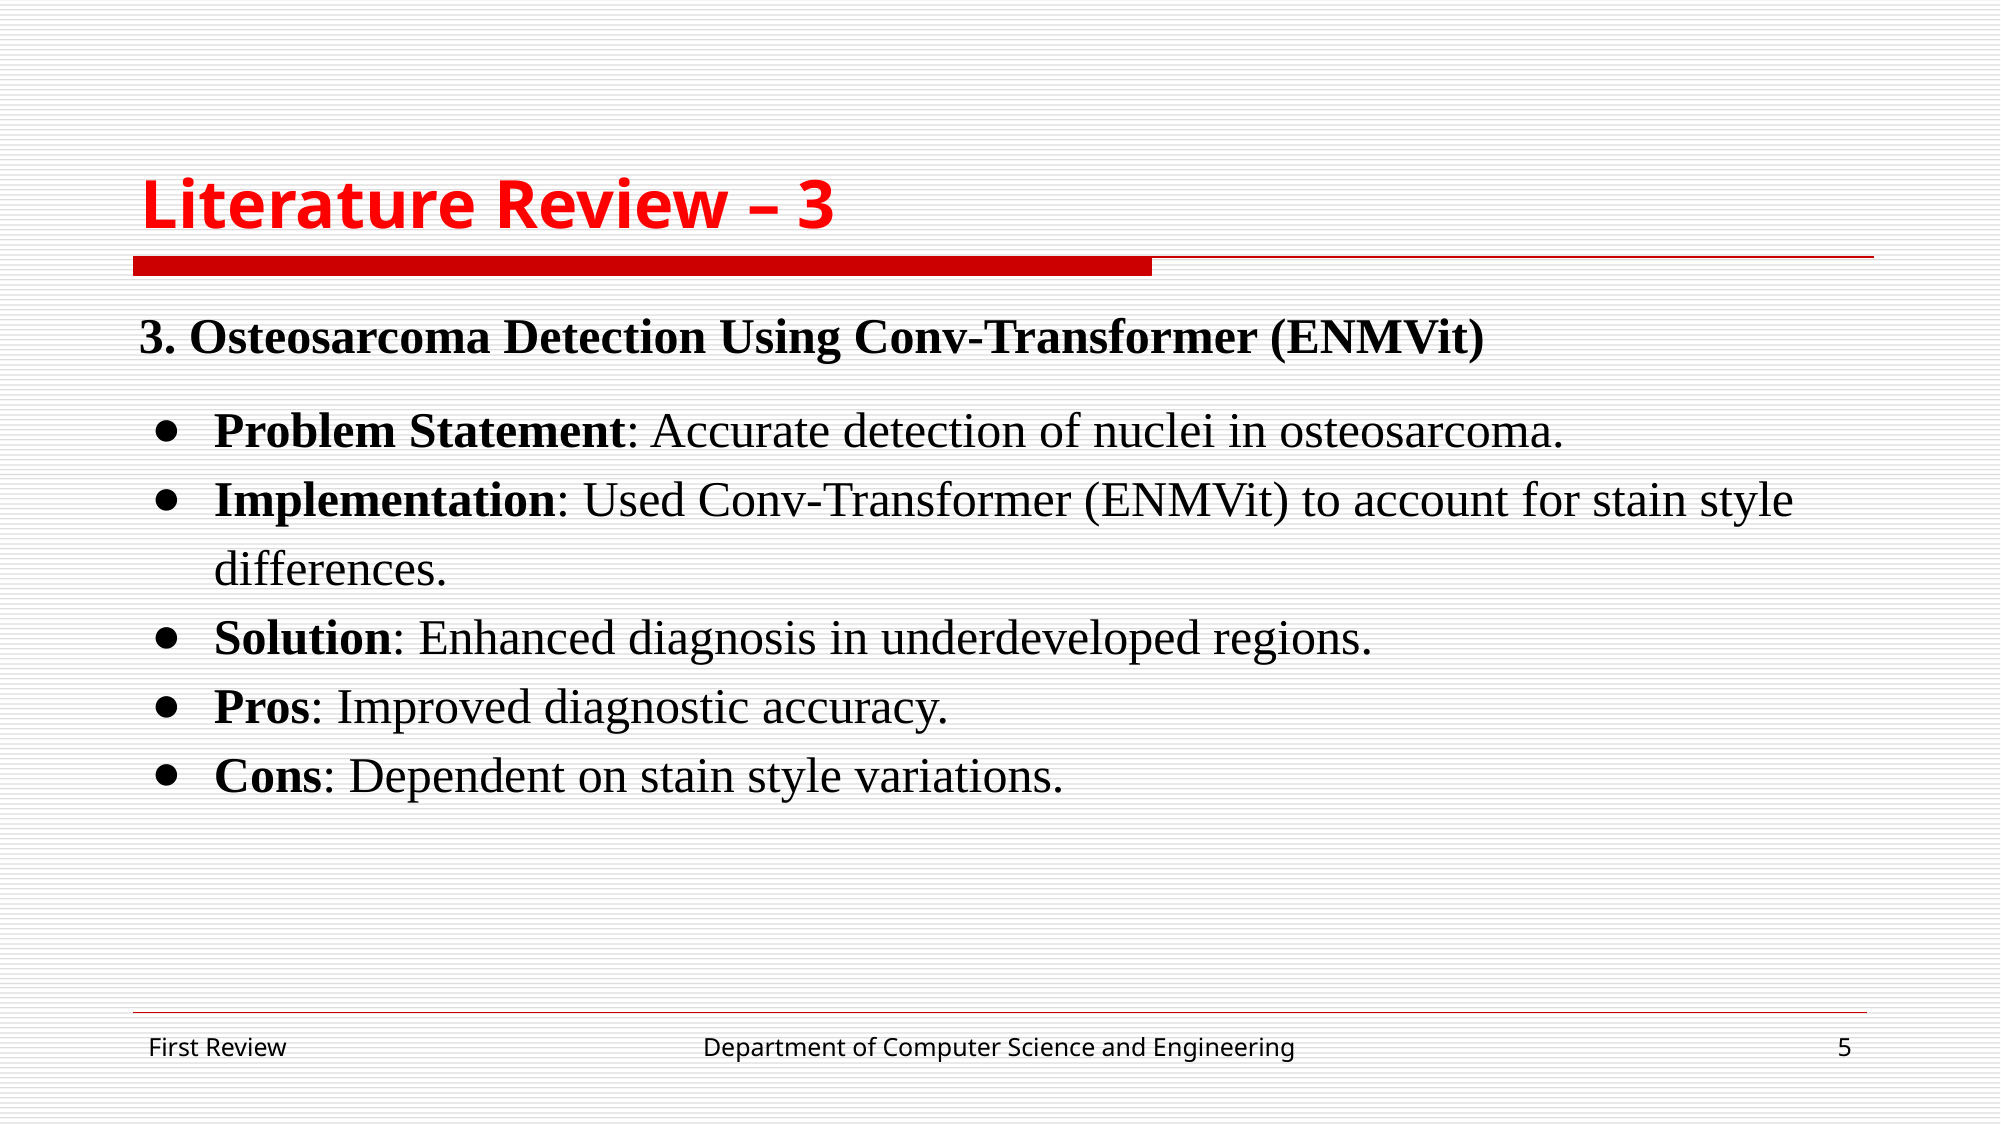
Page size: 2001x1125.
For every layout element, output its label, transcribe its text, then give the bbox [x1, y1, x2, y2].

slide_number ‹#› [1433, 1024, 1867, 1103]
footer Department of Computer Science and Engineering [683, 1024, 1317, 1103]
title Literature Review – 3 [125, 50, 1876, 250]
slide_number First Review [133, 1024, 567, 1103]
picture [0, 0, 2001, 1125]
list 3. Osteosarcoma Detection Using Conv-Transformer (ENMVit) Problem Statement: Accurate detection of nuclei in osteosarcoma. Implementation: Used Conv-Transformer (ENMVit) to account for stain style differences. Solution: Enhanced diagnosis in underdeveloped regions. Pros: Improved diagnostic accuracy. Cons: Dependent on stain style variations. [123, 287, 1874, 988]
